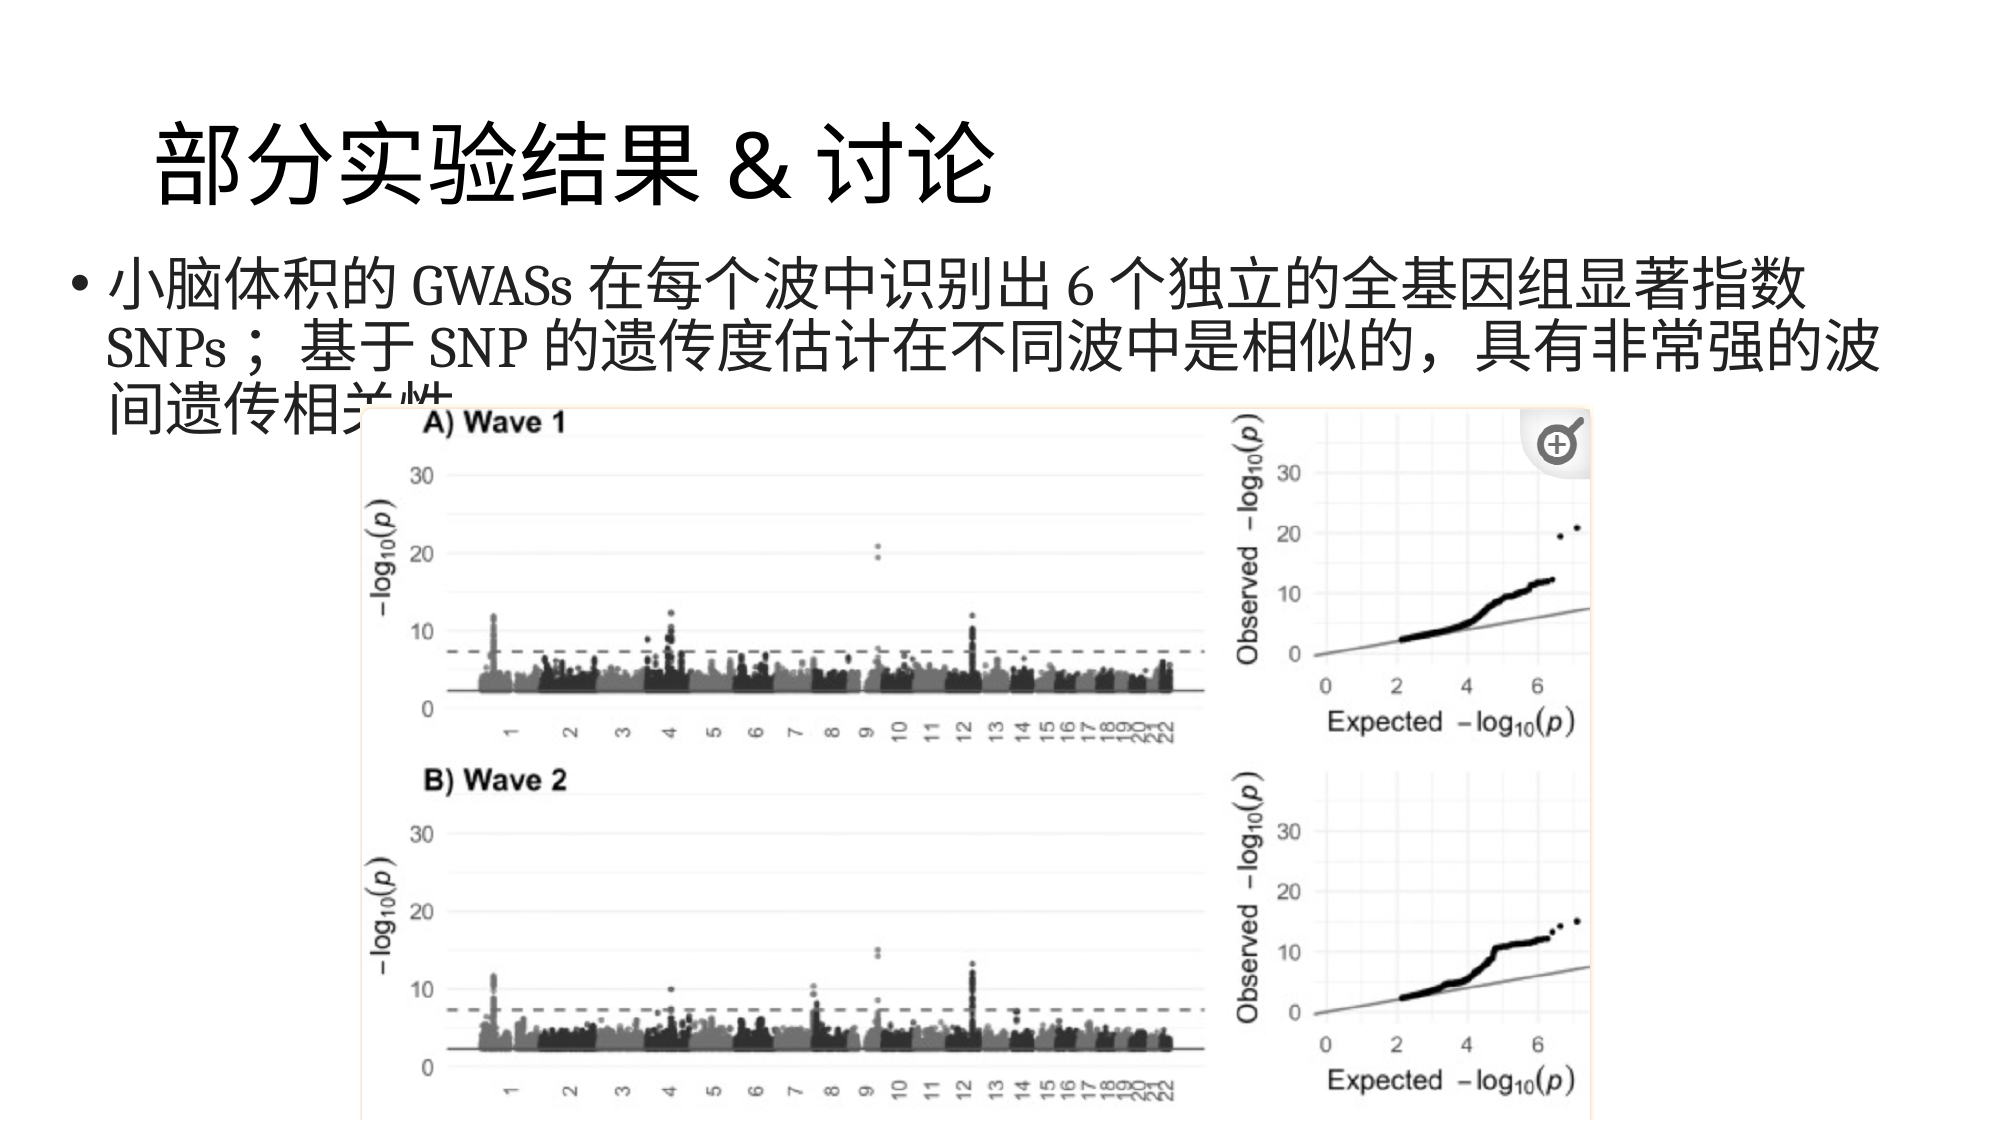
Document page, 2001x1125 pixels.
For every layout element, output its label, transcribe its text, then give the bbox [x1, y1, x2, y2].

picture [360, 404, 1594, 1120]
list 小脑体积的GWASs在每个波中识别出6个独立的全基因组显著指数SNPs；基于SNP的遗传度估计在不同波中是相似的，具有非常强的波间遗传相关性 [54, 247, 1944, 1014]
title 部分实验结果&讨论 [137, 59, 1863, 247]
